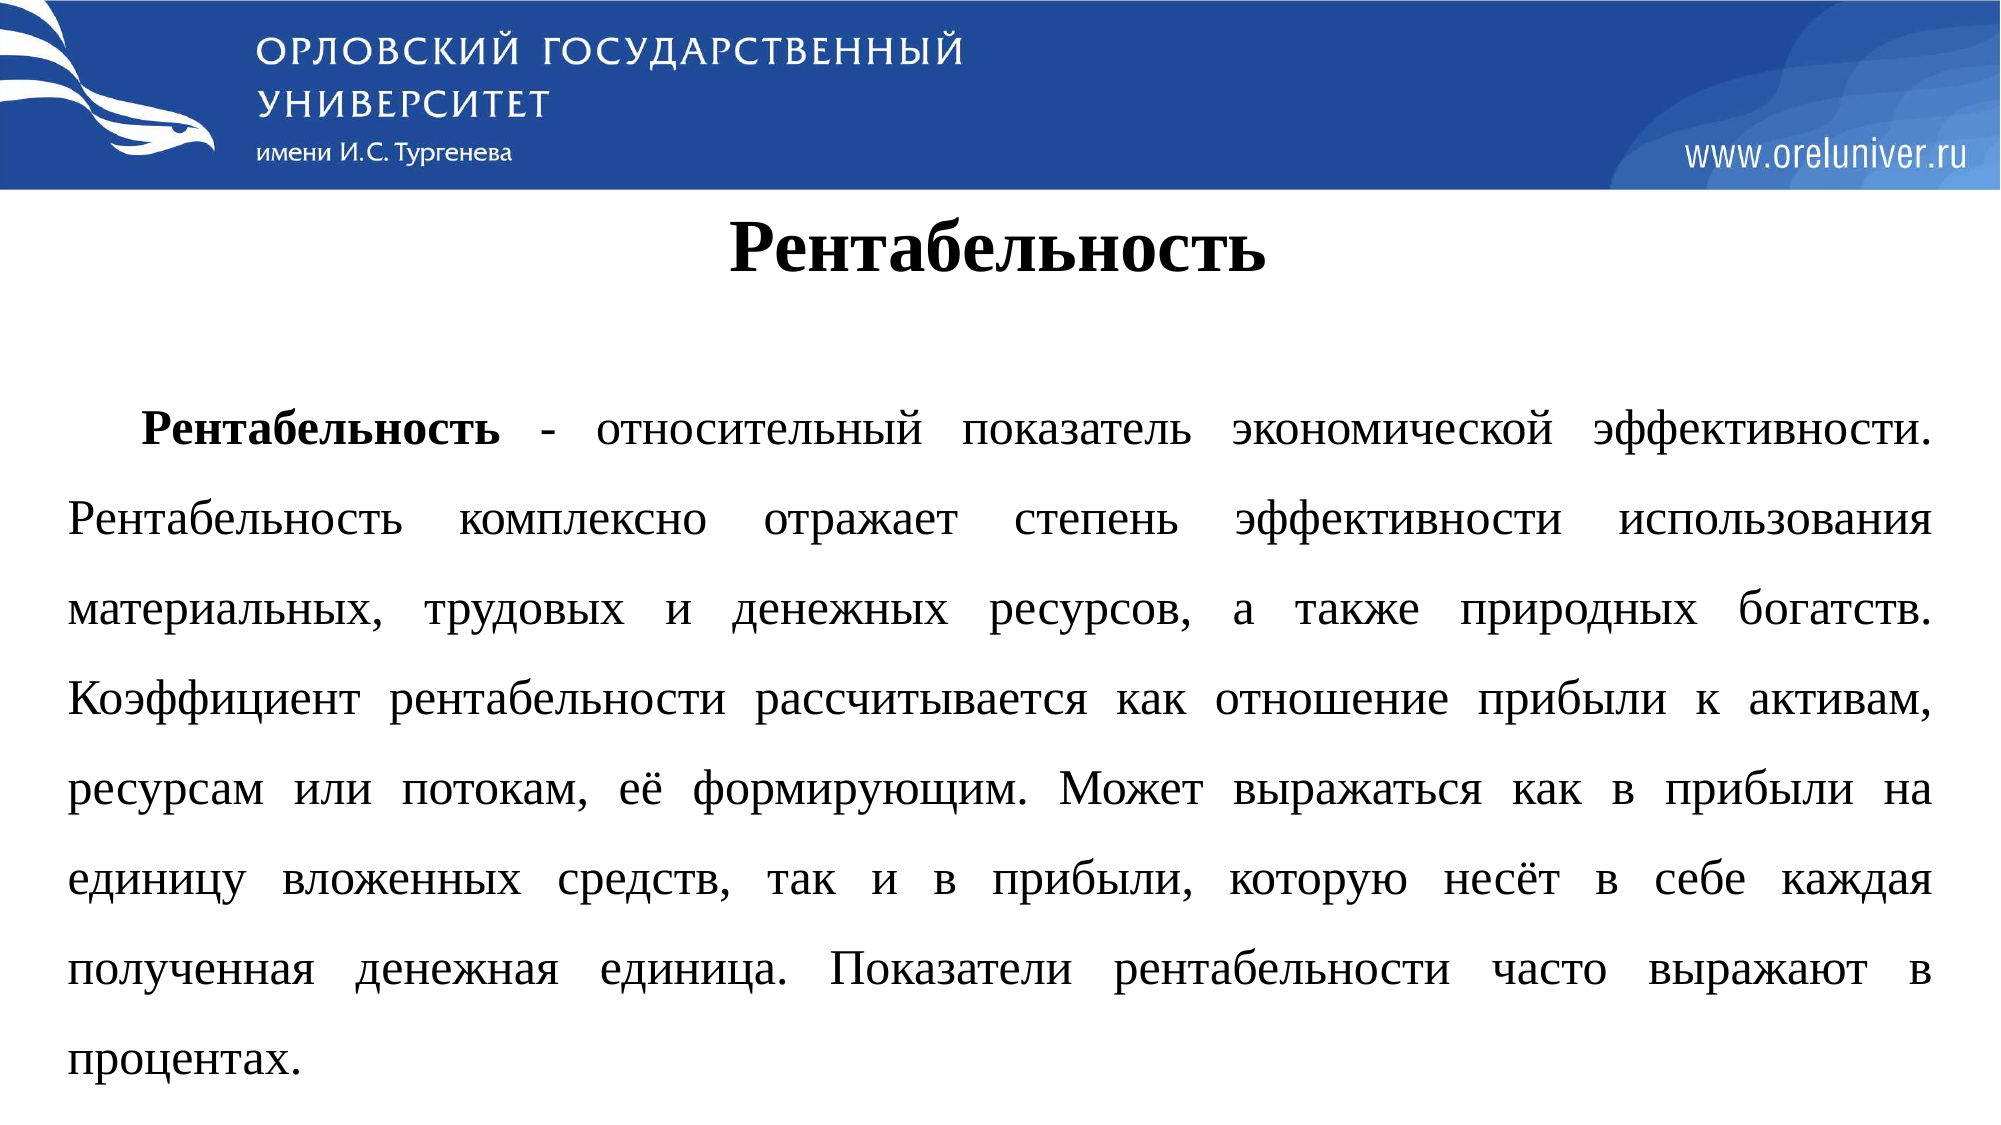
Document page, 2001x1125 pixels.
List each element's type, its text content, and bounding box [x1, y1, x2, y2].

picture [0, 0, 2000, 190]
list Рентабельность - относительный показатель экономической эффективности. Рентабельность комплексно отражает степень эффективности использования материальных, трудовых и денежных ресурсов, а также природных богатств. Коэффициент рентабельности рассчитывается как отношение прибыли к активам, ресурсам или потокам, её формирующим. Может выражаться как в прибыли на единицу вложенных средств, так и в прибыли, которую несёт в себе каждая полученная денежная единица. Показатели рентабельности часто выражают в процентах. [52, 356, 1949, 1125]
text_box Рентабельность [498, 190, 1500, 295]
